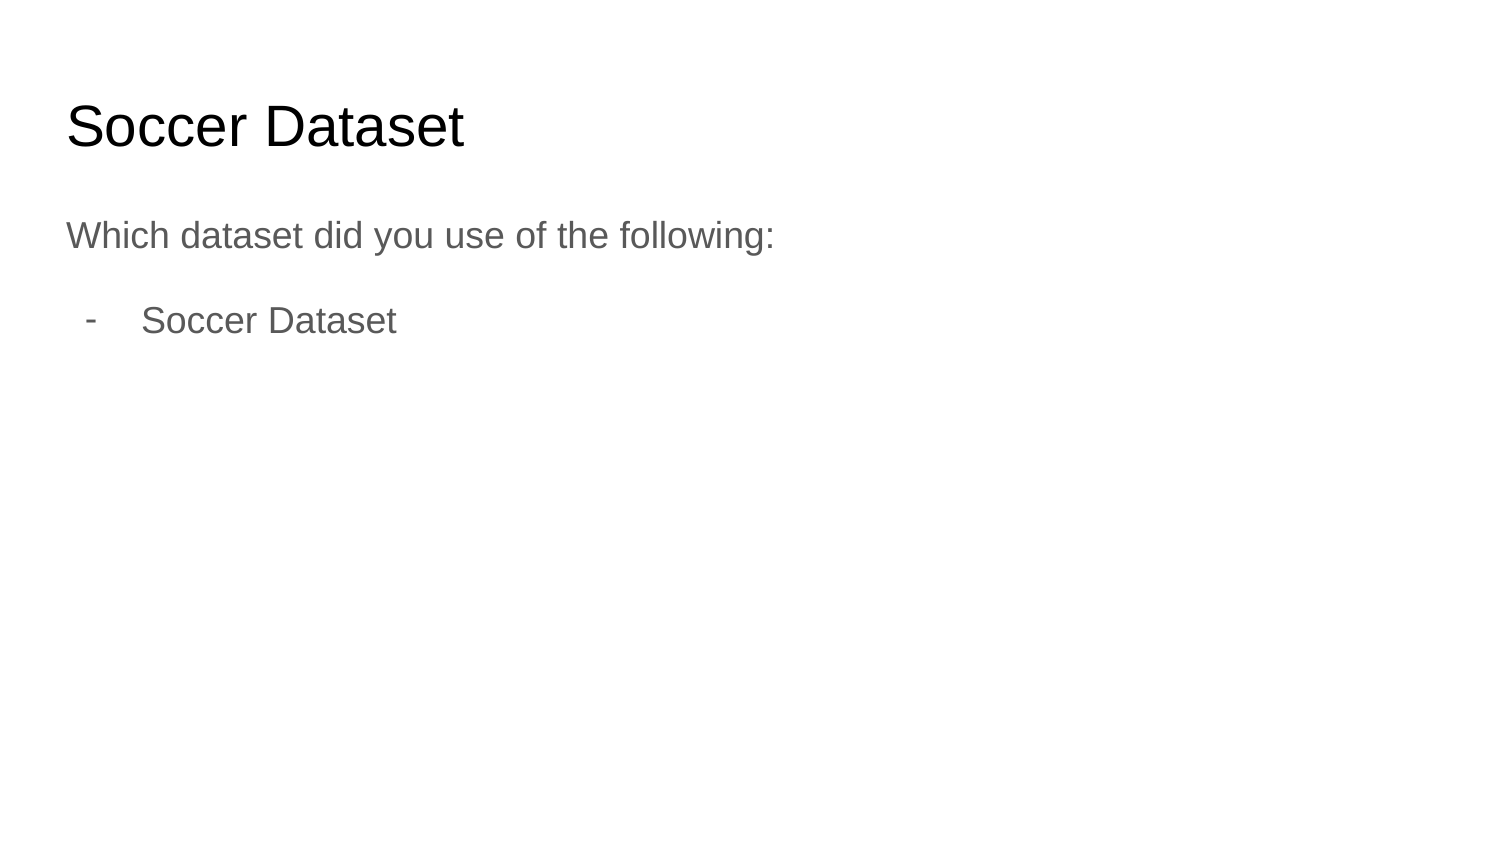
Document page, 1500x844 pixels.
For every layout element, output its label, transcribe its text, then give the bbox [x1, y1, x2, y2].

list Which dataset did you use of the following: Soccer Dataset [51, 189, 1449, 750]
title Soccer Dataset [51, 72, 1449, 167]
